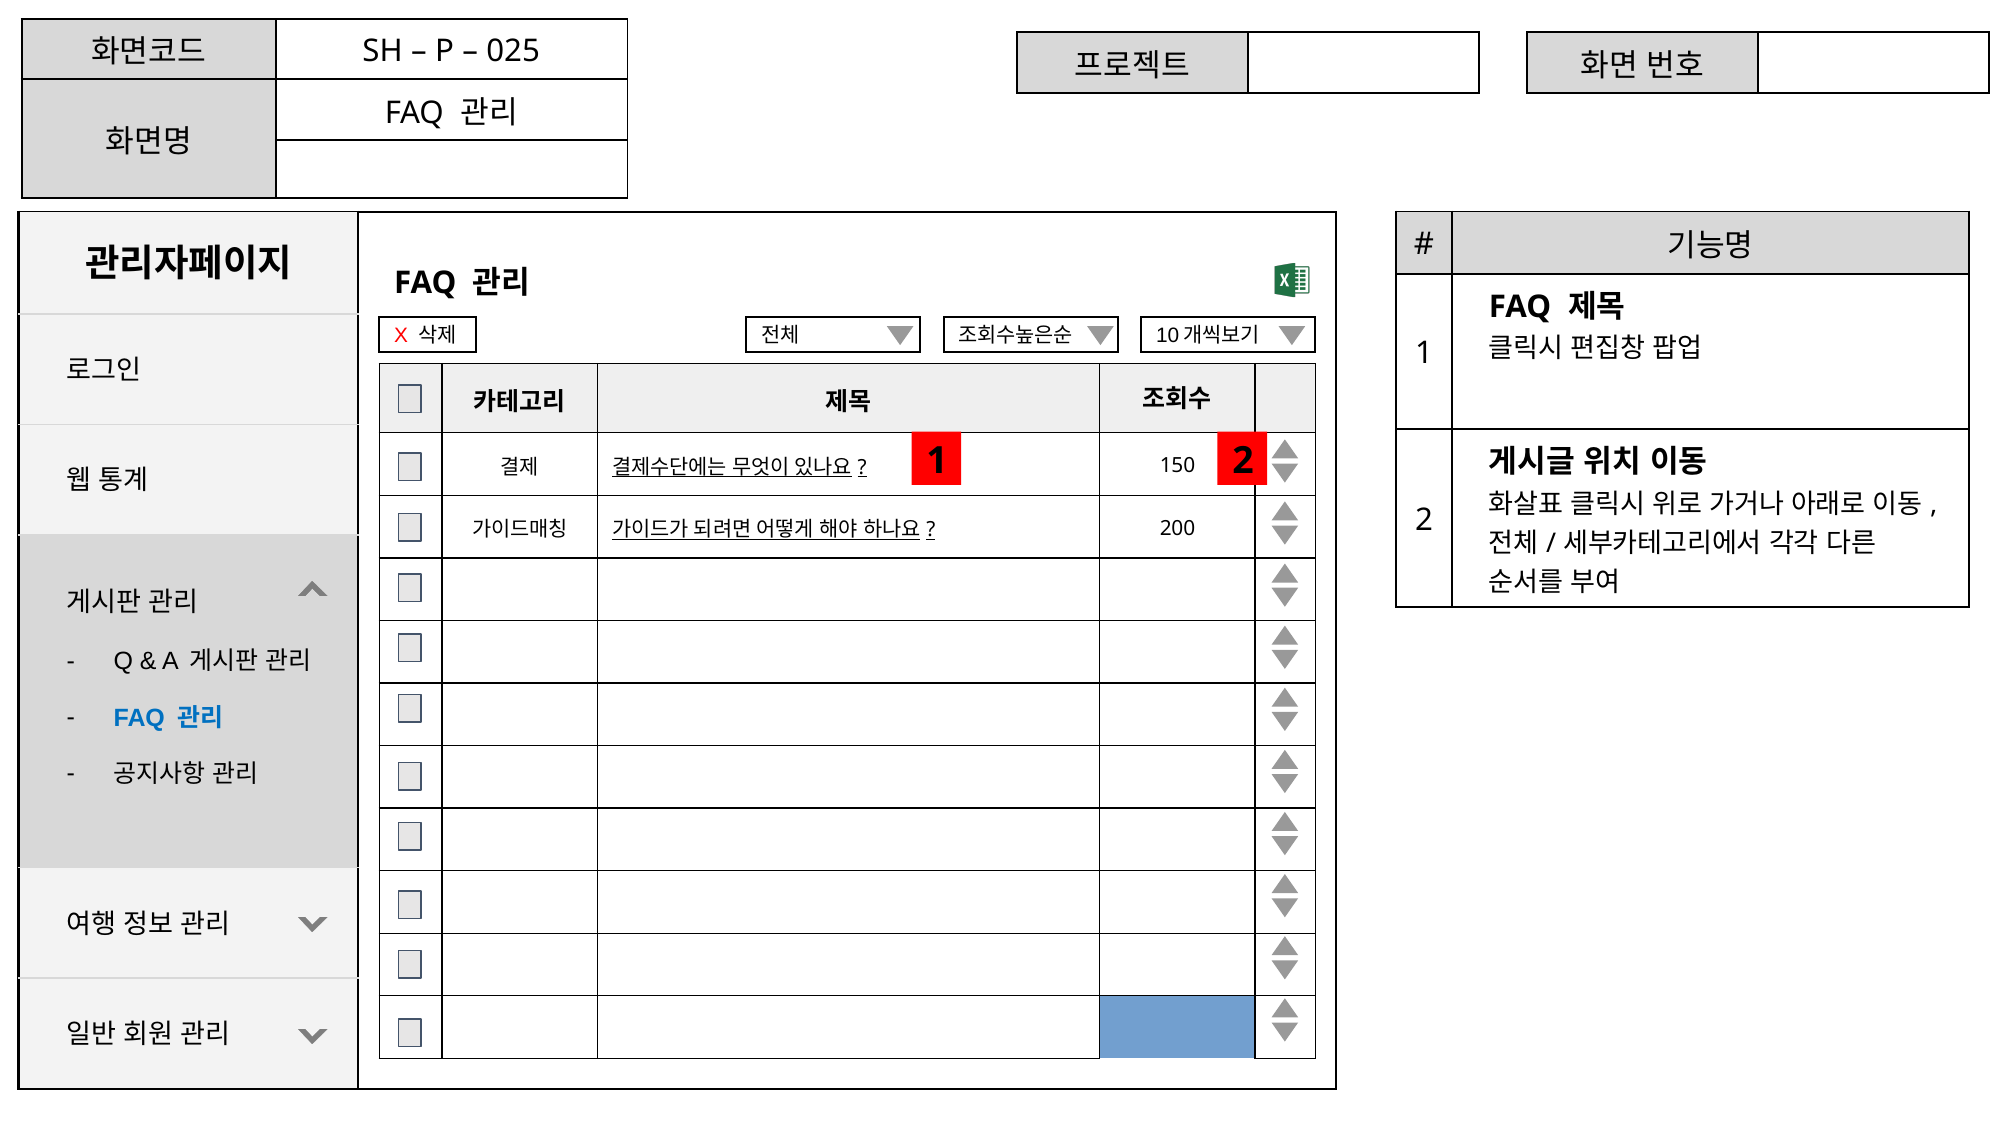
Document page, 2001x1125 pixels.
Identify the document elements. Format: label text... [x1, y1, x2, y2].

table_cell [1256, 621, 1315, 682]
table_cell [380, 746, 441, 807]
table_cell [1100, 684, 1254, 745]
table_cell [443, 871, 597, 933]
table_cell 화면명 [23, 80, 275, 197]
table_cell 150 [1100, 433, 1254, 495]
table_cell [1100, 871, 1254, 933]
table_cell [598, 559, 1099, 620]
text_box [1273, 689, 1297, 730]
text_box [1089, 327, 1112, 344]
table_cell [380, 809, 441, 870]
table_cell [380, 496, 441, 557]
table_cell [598, 996, 1099, 1058]
table_cell [443, 996, 597, 1058]
text_box 10개씩보기 [1141, 316, 1316, 352]
table_cell 여행 정보 관리 [20, 868, 357, 977]
table_cell [443, 934, 597, 995]
table_cell FAQ 관리 [277, 80, 627, 139]
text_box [1273, 875, 1297, 916]
table_cell 로그인 [20, 315, 357, 424]
table_cell [1256, 809, 1315, 870]
table_cell [598, 809, 1099, 870]
text_box [888, 327, 912, 344]
table_cell 200 [1100, 496, 1254, 557]
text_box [1273, 1000, 1297, 1040]
table_cell [1256, 996, 1315, 1058]
table_cell [443, 559, 597, 620]
table_cell [1256, 433, 1315, 495]
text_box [1273, 813, 1297, 854]
table_cell [443, 621, 597, 682]
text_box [1273, 441, 1297, 481]
text_box [398, 385, 422, 413]
table_cell [1256, 934, 1315, 995]
table_header 화면코드 [23, 20, 275, 78]
table_cell [443, 809, 597, 870]
picture [297, 917, 339, 939]
text_box 2 [1217, 431, 1268, 485]
table_header [1759, 33, 1988, 92]
table_cell [1256, 871, 1315, 933]
table_header 조회수 [1100, 364, 1254, 432]
text_box 1 [911, 431, 962, 485]
table_header 관리자페이지 [20, 212, 357, 313]
text_box [398, 1019, 422, 1047]
picture [297, 574, 339, 596]
table_cell [1256, 684, 1315, 745]
table_cell [598, 684, 1099, 745]
table_cell 게시글 위치 이동 화살표 클릭시 위로 가거나 아래로 이동, 전체/세부카테고리에서 각각 다른 순서를 부여 [1453, 430, 1968, 606]
text_box [359, 211, 1336, 1090]
text_box [398, 822, 422, 850]
text_box [398, 950, 422, 978]
table_cell [1256, 559, 1315, 620]
table_cell [1256, 746, 1315, 807]
text_box X 삭제 [379, 316, 476, 352]
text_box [1273, 565, 1297, 605]
table_cell [598, 746, 1099, 807]
table_cell [443, 746, 597, 807]
table_cell 게시판 관리 Q & A 게시판 관리 FAQ 관리 공지사항 관리 [20, 536, 357, 867]
table_cell 1 [1397, 275, 1451, 428]
table_header 제목 [598, 364, 1099, 432]
table_cell [1100, 809, 1254, 870]
table_cell 가이드가 되려면 어떻게 해야 하나요? [598, 496, 1099, 557]
table_cell [380, 433, 441, 495]
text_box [1273, 503, 1297, 543]
table_cell [598, 621, 1099, 682]
table_cell FAQ 제목 클릭시 편집창 팝업 [1453, 275, 1968, 428]
table_cell [380, 559, 441, 620]
text_box [398, 573, 422, 602]
table_cell 결제수단에는 무엇이 있나요? [598, 433, 1099, 495]
table_cell 2 [1397, 430, 1451, 606]
text_box [398, 694, 422, 723]
text_box [1280, 327, 1304, 344]
table_header # [1397, 212, 1451, 273]
table_header 화면 번호 [1528, 33, 1757, 92]
table_cell [380, 934, 441, 995]
table_cell [598, 934, 1099, 995]
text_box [1273, 627, 1297, 668]
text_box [1273, 751, 1297, 792]
table_cell [1100, 559, 1254, 620]
table_cell 결제 [443, 433, 597, 495]
table_header [1249, 33, 1478, 92]
table_cell [1256, 496, 1315, 557]
text_box 조회수높은순 [943, 316, 1118, 352]
table_cell [1100, 746, 1254, 807]
text_box 전체 [746, 316, 921, 352]
picture [1267, 255, 1317, 305]
text_box FAQ 관리 [379, 253, 778, 308]
table_header 카테고리 [443, 364, 597, 432]
table_cell [380, 996, 441, 1058]
table_cell 웹 통계 [20, 425, 357, 534]
table_cell [277, 141, 627, 197]
table_cell [1100, 621, 1254, 682]
table_header SH – P – 025 [277, 20, 627, 78]
table_cell [443, 684, 597, 745]
text_box [398, 453, 422, 481]
text_box [398, 634, 422, 662]
table_header [380, 364, 441, 432]
table_cell [380, 621, 441, 682]
table_cell [1100, 934, 1254, 995]
text_box [398, 762, 422, 791]
table_cell 일반 회원 관리 [20, 979, 357, 1088]
table_cell [598, 871, 1099, 933]
text_box [398, 513, 422, 542]
text_box [398, 890, 422, 919]
table_cell 가이드매칭 [443, 496, 597, 557]
table_cell [380, 684, 441, 745]
table_header [1256, 364, 1315, 432]
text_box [1273, 937, 1297, 978]
picture [297, 1029, 339, 1051]
table_header 기능명 [1453, 212, 1968, 273]
table_header 프로젝트 [1018, 33, 1247, 92]
table_cell [380, 871, 441, 933]
